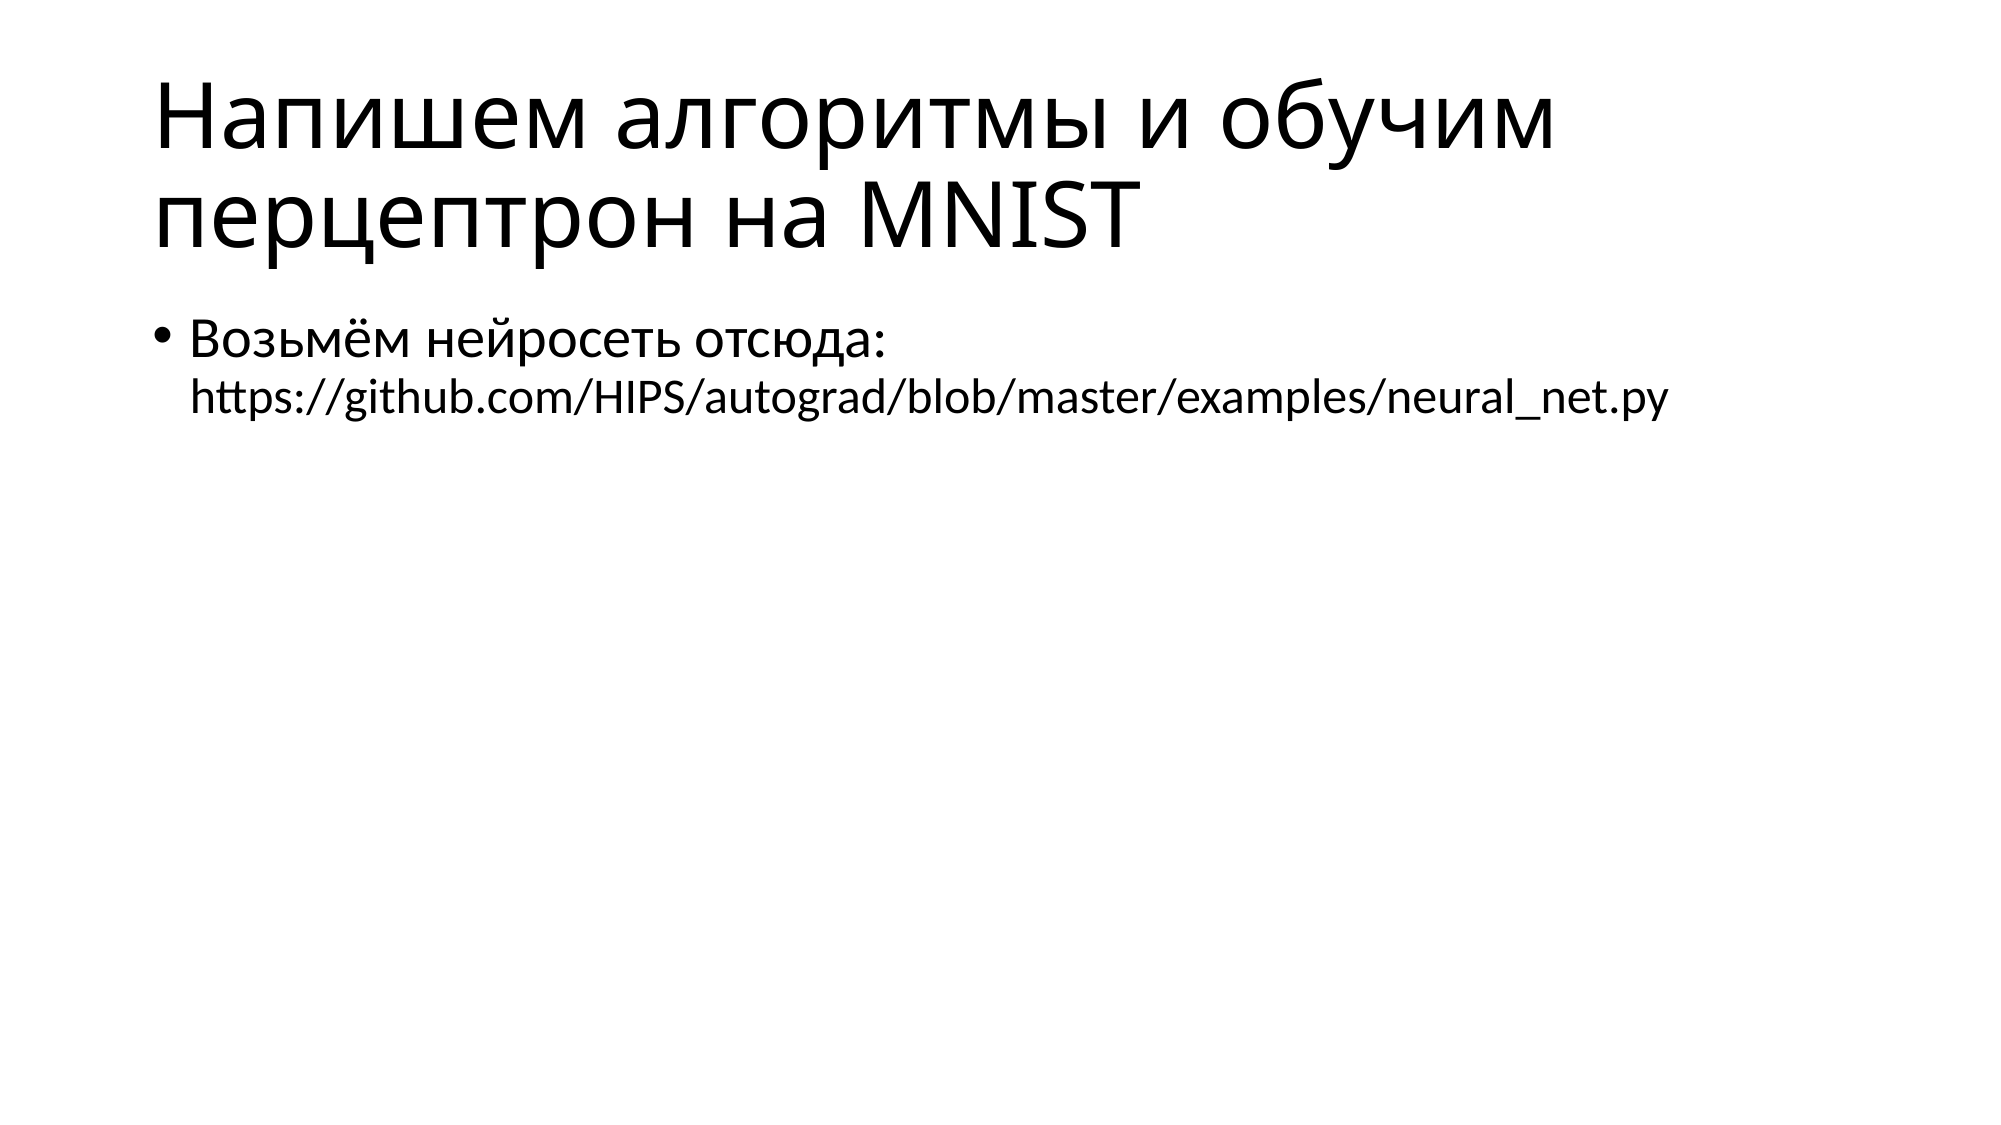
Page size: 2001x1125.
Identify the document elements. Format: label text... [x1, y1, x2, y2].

title Напишем алгоритмы и обучим перцептрон на MNIST [137, 59, 1863, 278]
list Возьмём нейросеть отсюда: https://github.com/HIPS/autograd/blob/master/examples/neural_net.py [137, 299, 1863, 1014]
